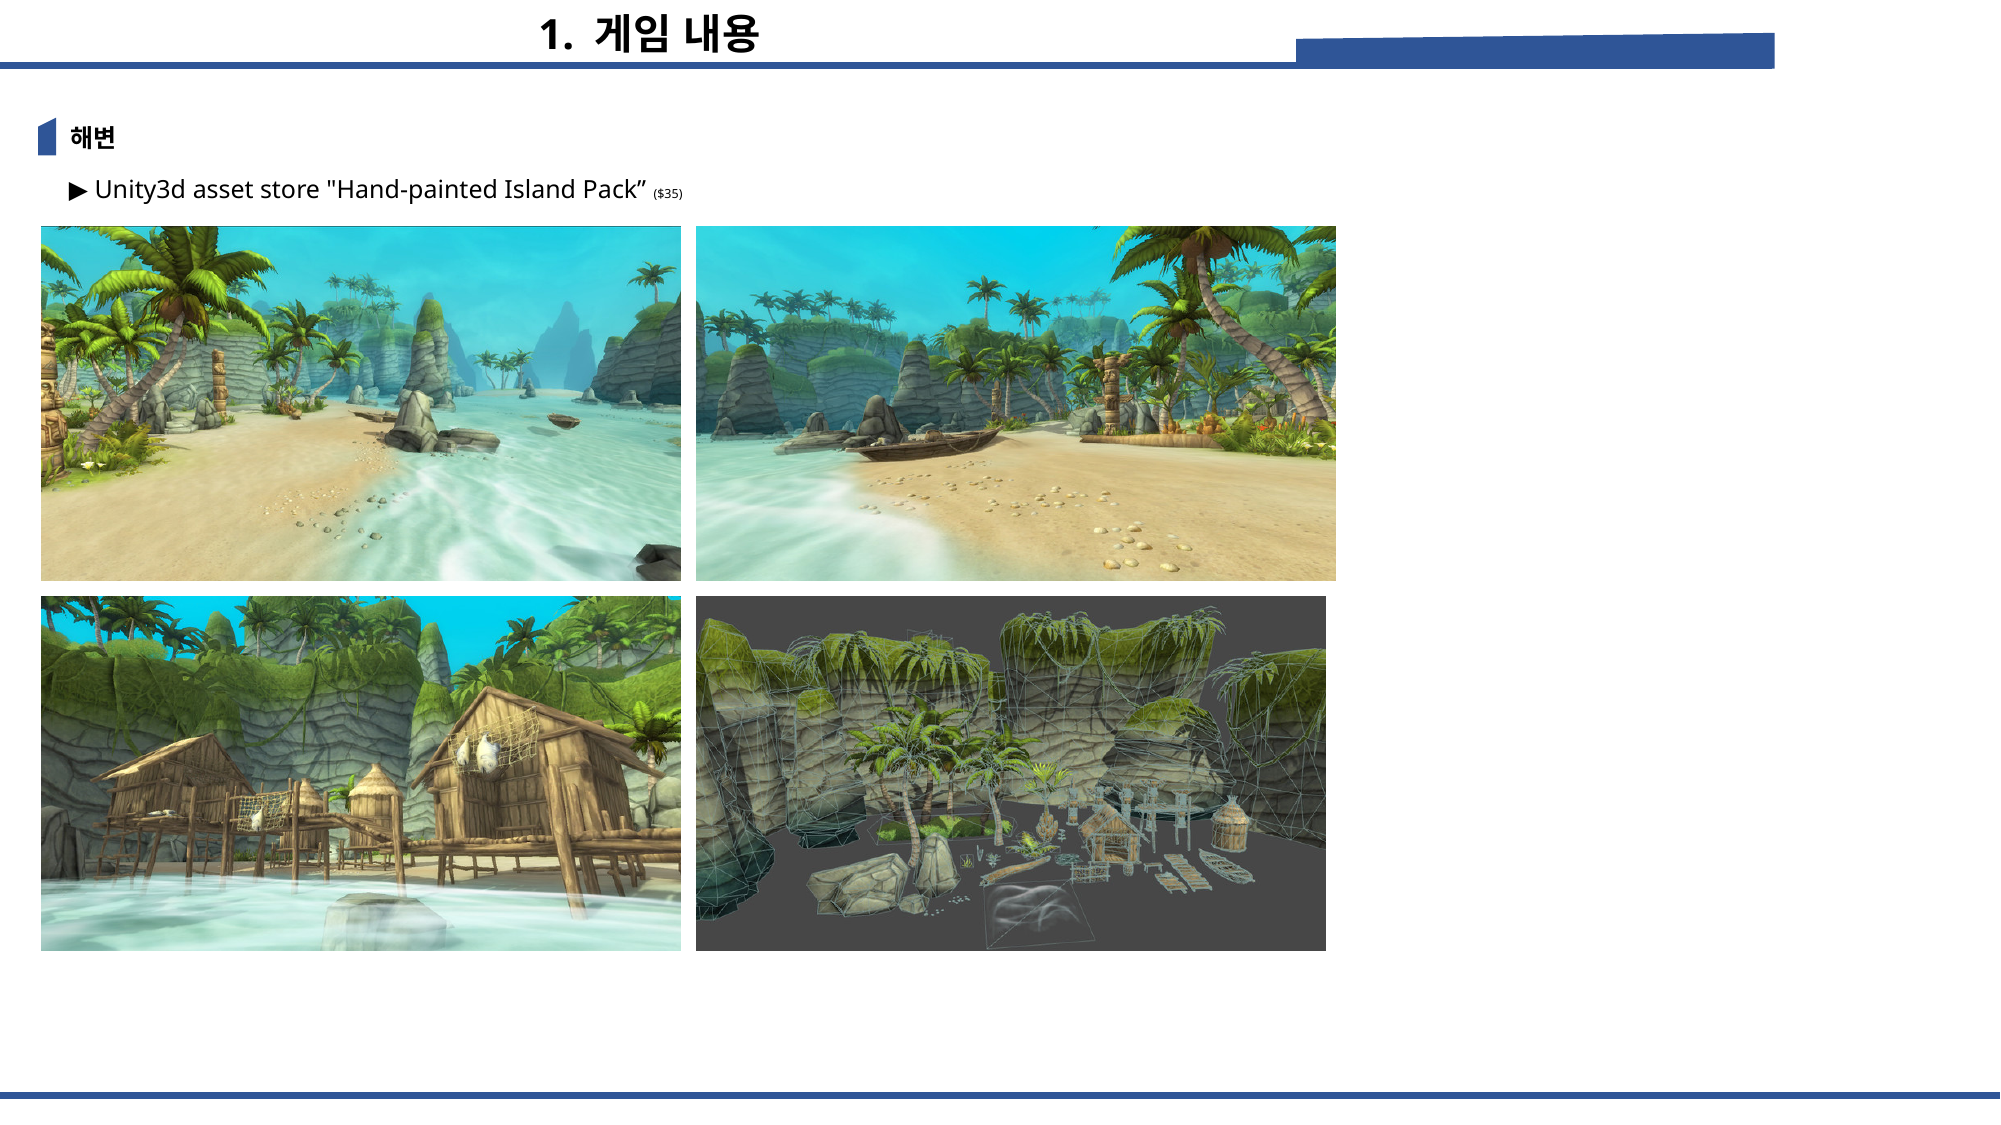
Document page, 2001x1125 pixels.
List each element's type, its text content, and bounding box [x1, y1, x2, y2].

text_box ▶ Unity3d asset store "Hand-painted Island Pack” ($35) [54, 165, 698, 211]
text_box 해변 [55, 114, 132, 160]
picture [41, 226, 681, 581]
text_box [1300, 34, 1773, 67]
picture [695, 596, 1326, 951]
picture [41, 596, 681, 951]
picture [695, 226, 1336, 581]
text_box 1. 게임 내용 [0, 0, 1300, 65]
text_box [40, 120, 55, 154]
